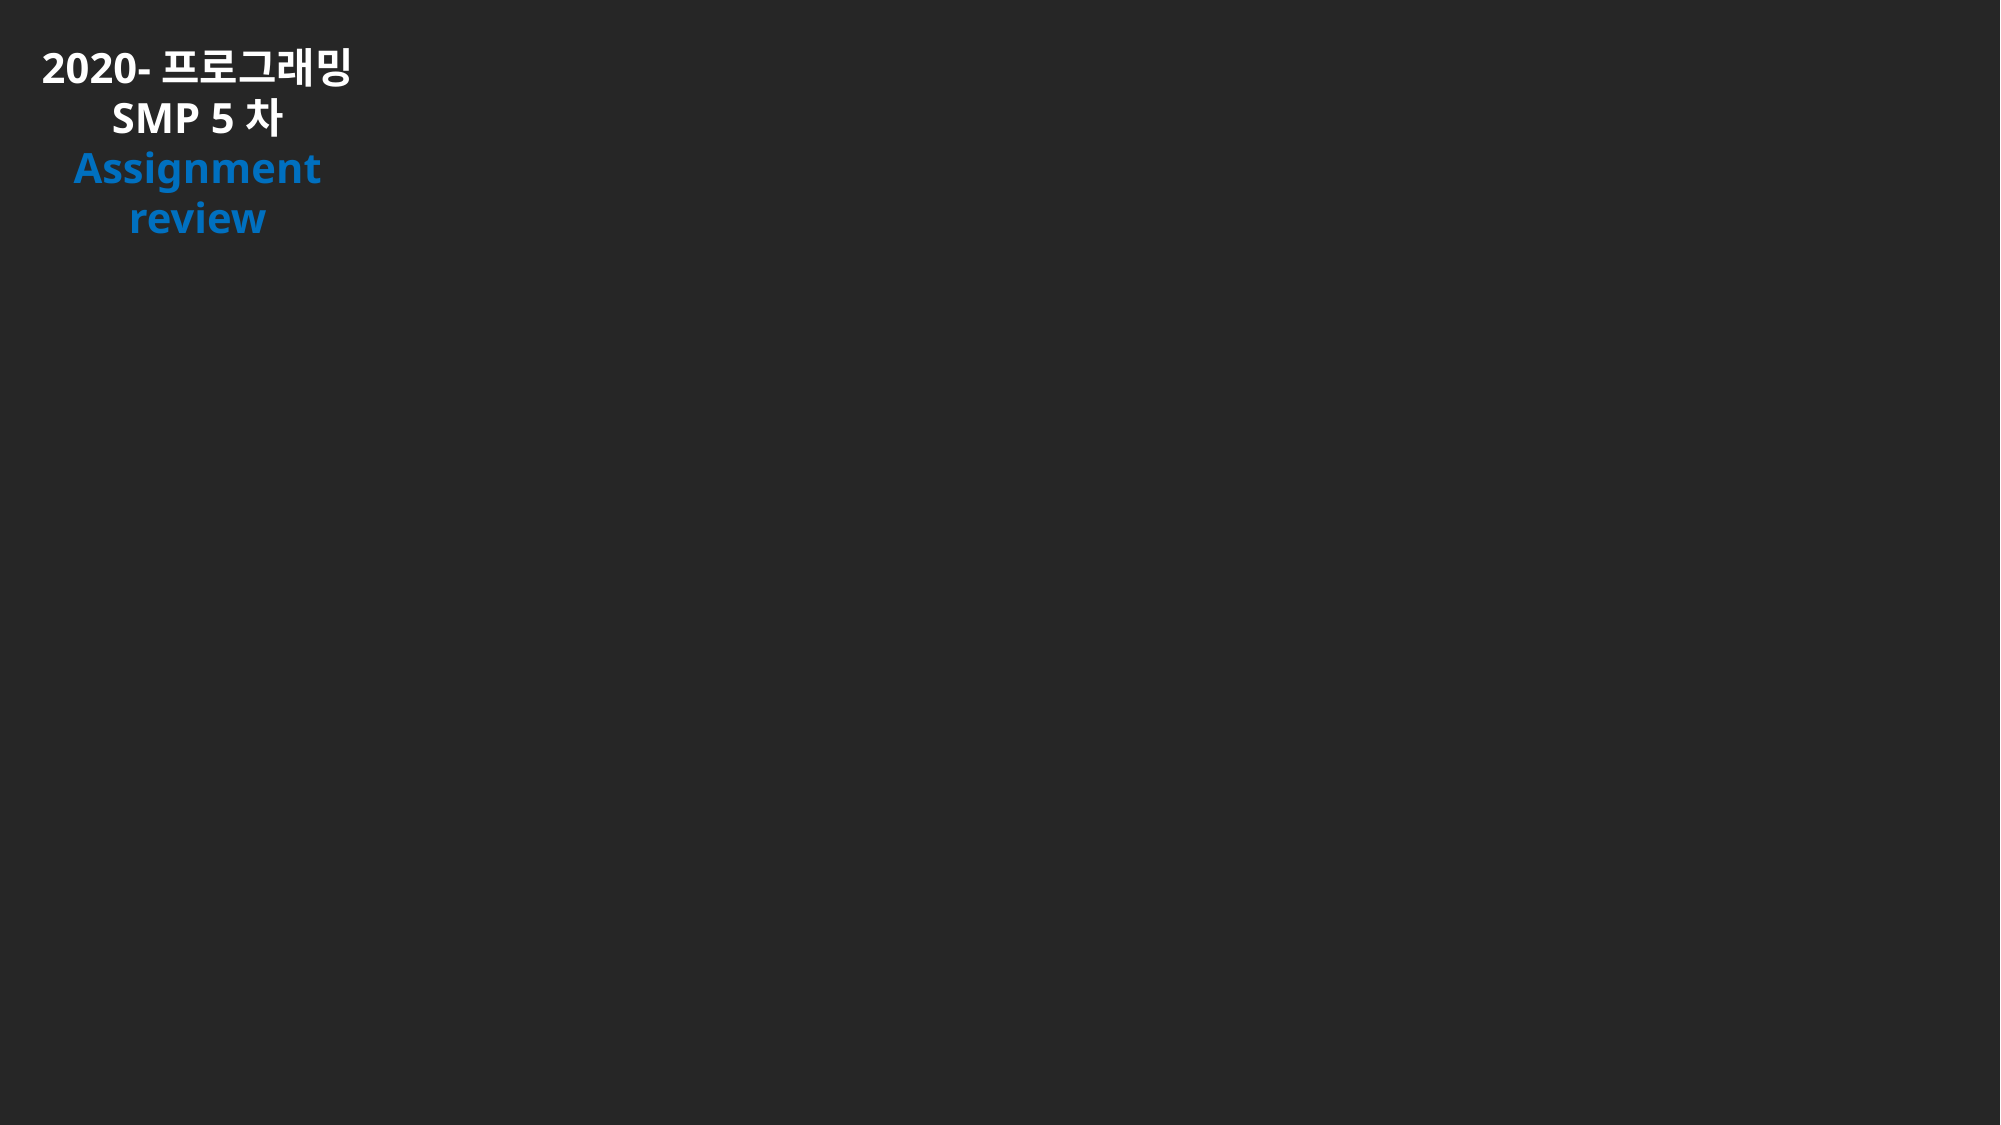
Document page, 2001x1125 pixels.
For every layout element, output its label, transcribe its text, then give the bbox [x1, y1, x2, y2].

text_box 2020-프로그래밍 SMP 5차 Assignment review [0, 34, 698, 250]
